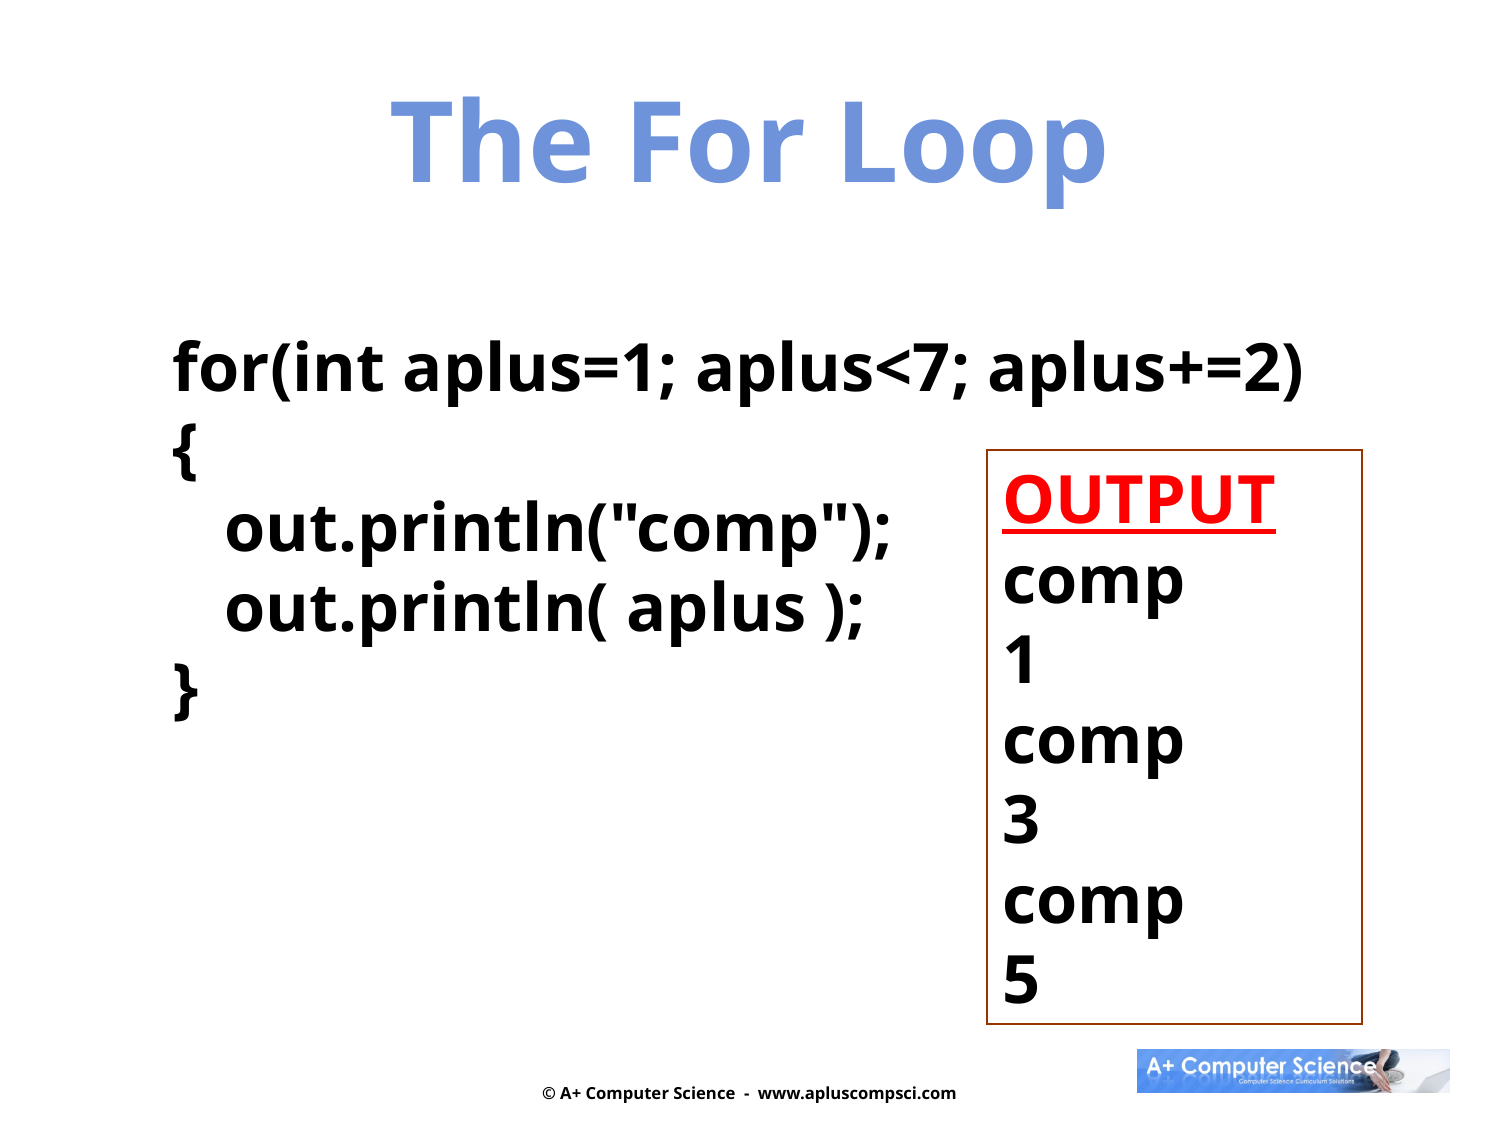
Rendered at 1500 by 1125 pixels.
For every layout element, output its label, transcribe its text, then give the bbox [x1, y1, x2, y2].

picture [1137, 1049, 1450, 1093]
text_box OUTPUT comp 1 comp 3 comp 5 [987, 449, 1363, 1025]
text_box for(int aplus=1; aplus<7; aplus+=2) { out.println("comp"); out.println( aplus ); } [158, 237, 1321, 812]
footer © A+ Computer Science - www.apluscompsci.com [512, 1024, 988, 1101]
text_box The For Loop [0, 62, 1500, 213]
